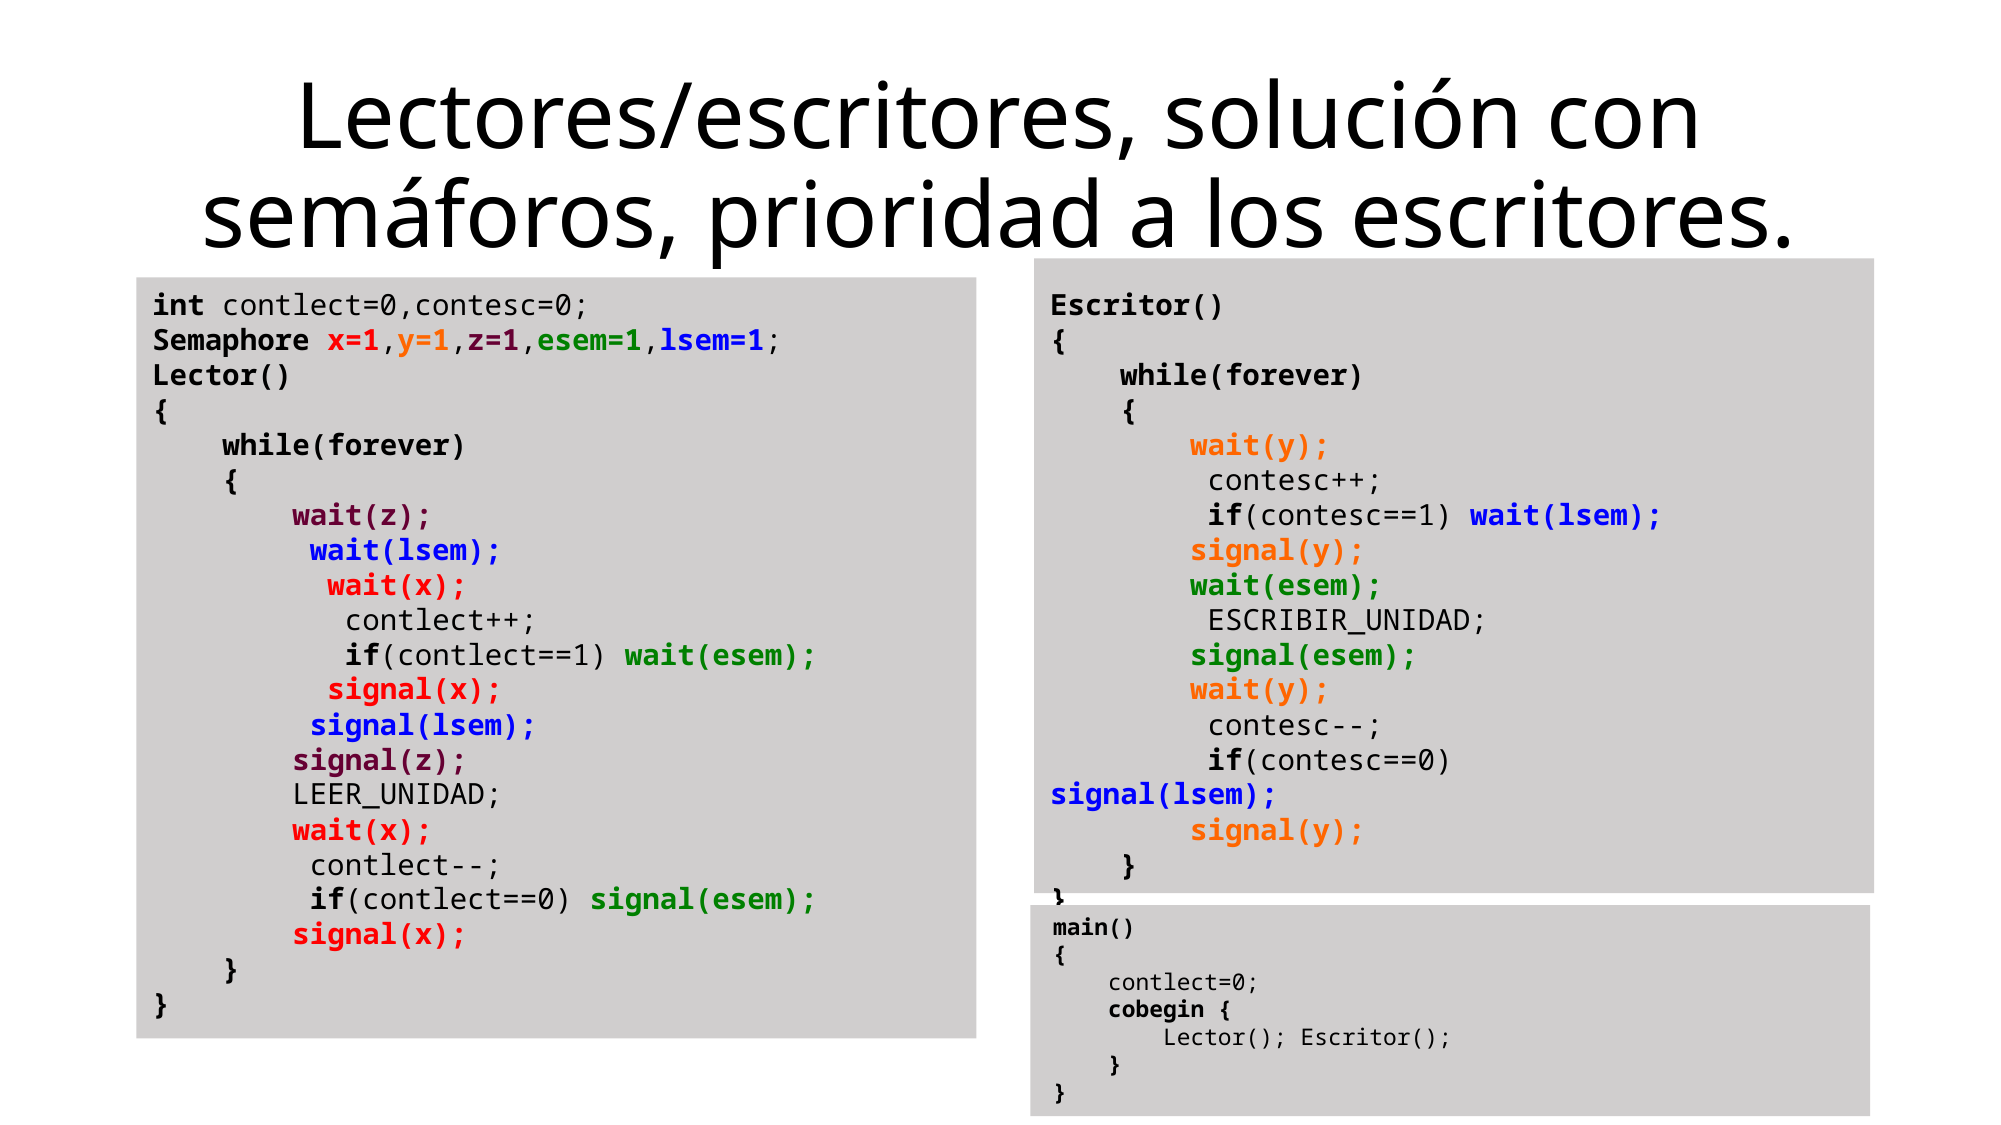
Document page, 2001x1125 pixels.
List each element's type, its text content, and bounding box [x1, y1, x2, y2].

text_box main() { contlect=0; cobegin { Lector(); Escritor(); } } [1038, 905, 1697, 1117]
text_box [1029, 904, 1871, 1117]
text_box [882, 278, 977, 1039]
title Lectores/escritores, solución con semáforos, prioridad a los escritores. [137, 59, 1863, 278]
text_box Escritor() { while(forever) { wait(y); contesc++; if(contesc==1) wait(lsem); signal(y); wait(esem); ESCRIBIR_UNIDAD; signal(esem); wait(y); contesc--; if(contesc==0) signal(lsem); signal(y); } } [1035, 278, 1697, 894]
text_box [1697, 257, 1875, 894]
text_box int contlect=0,contesc=0; Semaphore x=1,y=1,z=1,esem=1,lsem=1; Lector() { while(forever) { wait(z); wait(lsem); wait(x); contlect++; if(contlect==1) wait(esem); signal(x); signal(lsem); signal(z); LEER_UNIDAD; wait(x); contlect--; if(contlect==0) signal(esem); signal(x); } } [137, 278, 882, 1039]
